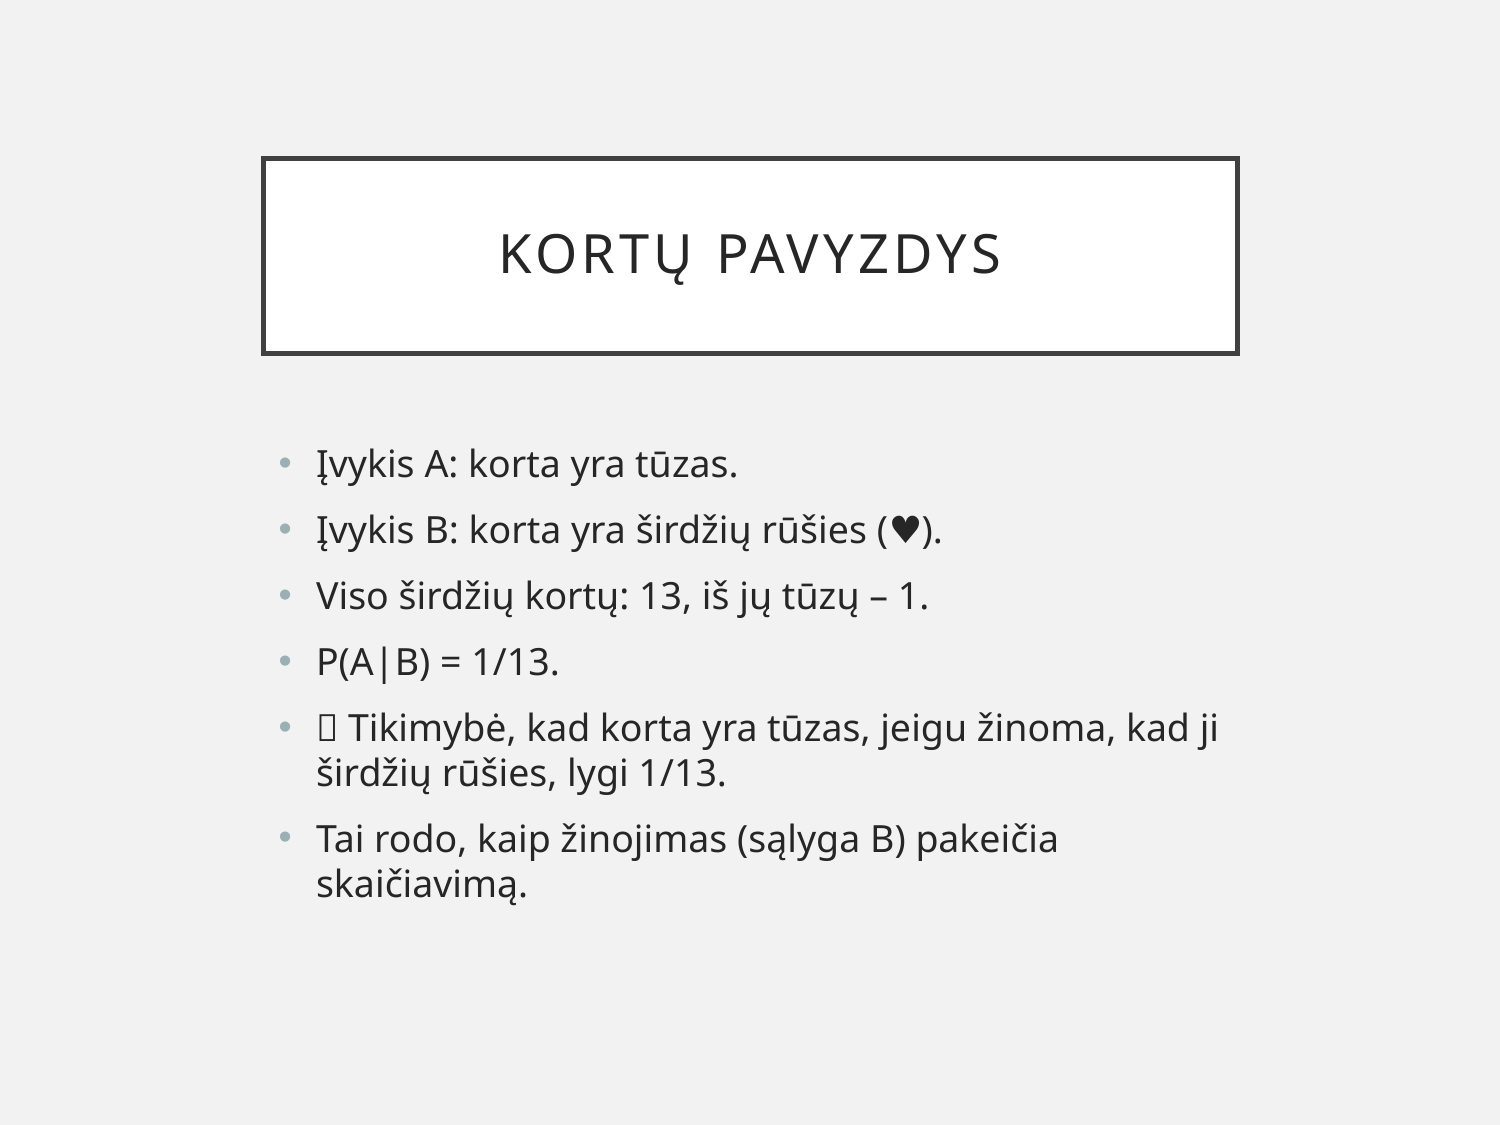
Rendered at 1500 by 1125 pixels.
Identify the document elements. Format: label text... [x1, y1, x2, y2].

title Kortų pavyzdys [261, 156, 1240, 356]
list Įvykis A: korta yra tūzas. Įvykis B: korta yra širdžių rūšies (♥️). Viso širdžių kortų: 13, iš jų tūzų – 1. P(A|B) = 1/13. ✅ Tikimybė, kad korta yra tūzas, jeigu žinoma, kad ji širdžių rūšies, lygi 1/13. Tai rodo, kaip žinojimas (sąlyga B) pakeičia skaičiavimą. [263, 432, 1238, 942]
